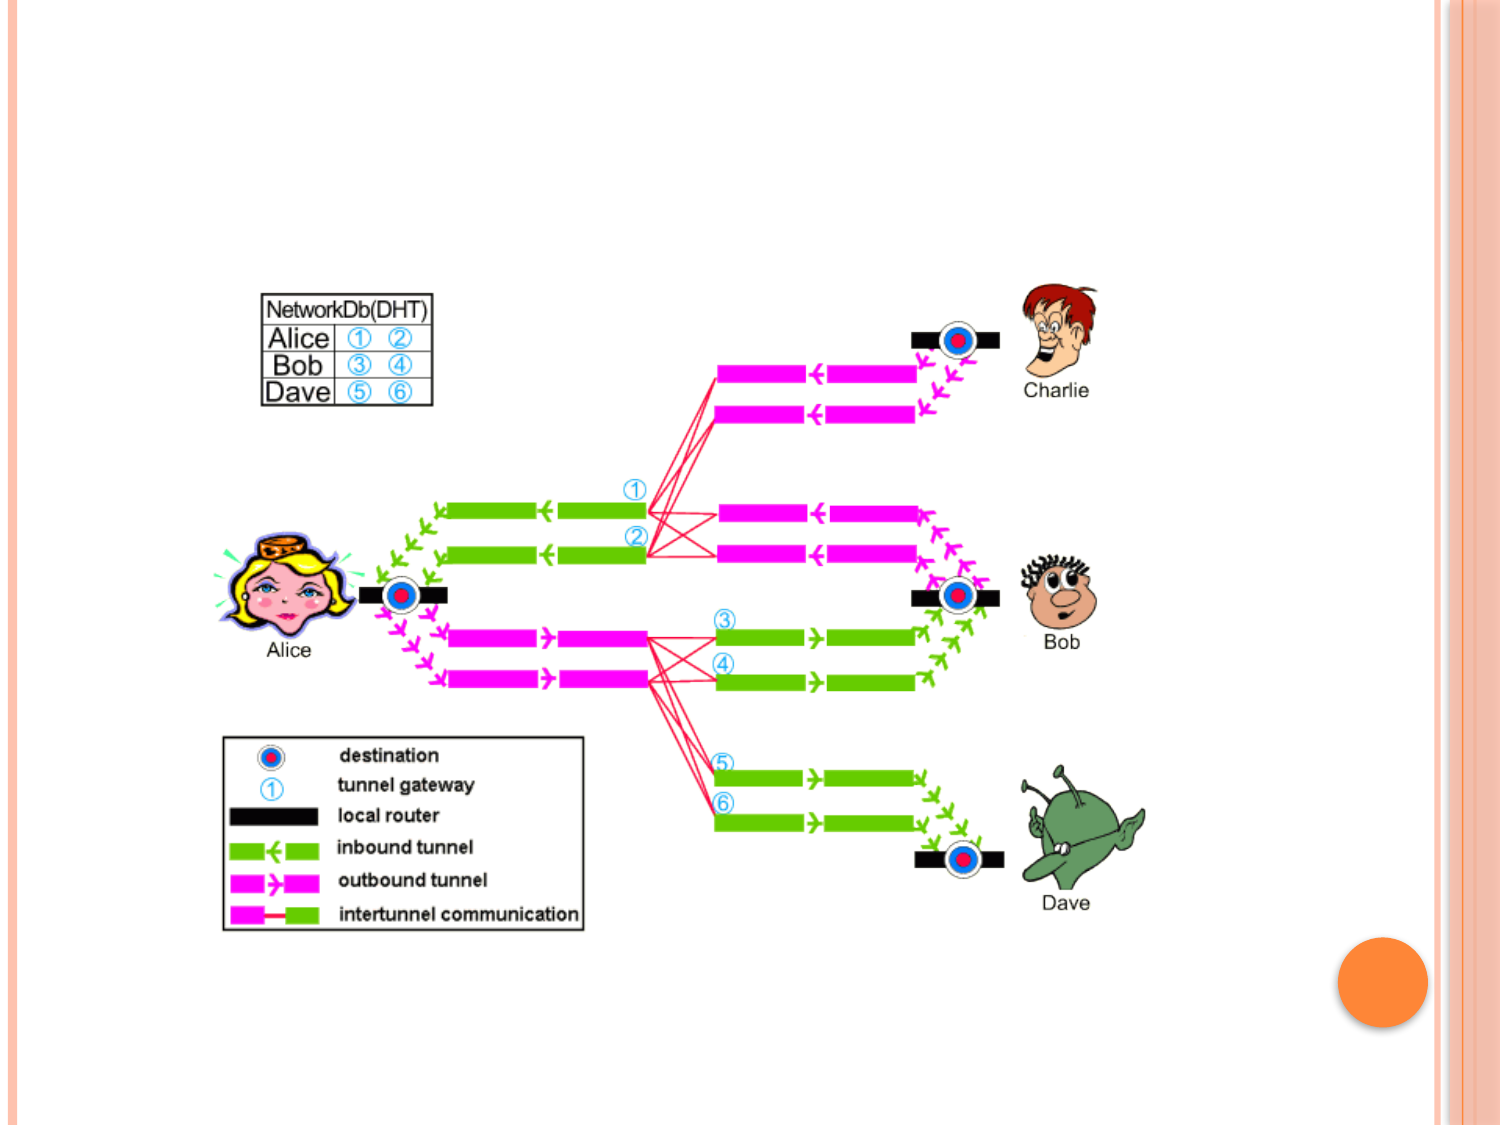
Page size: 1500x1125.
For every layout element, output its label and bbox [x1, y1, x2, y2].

picture [161, 195, 1210, 992]
